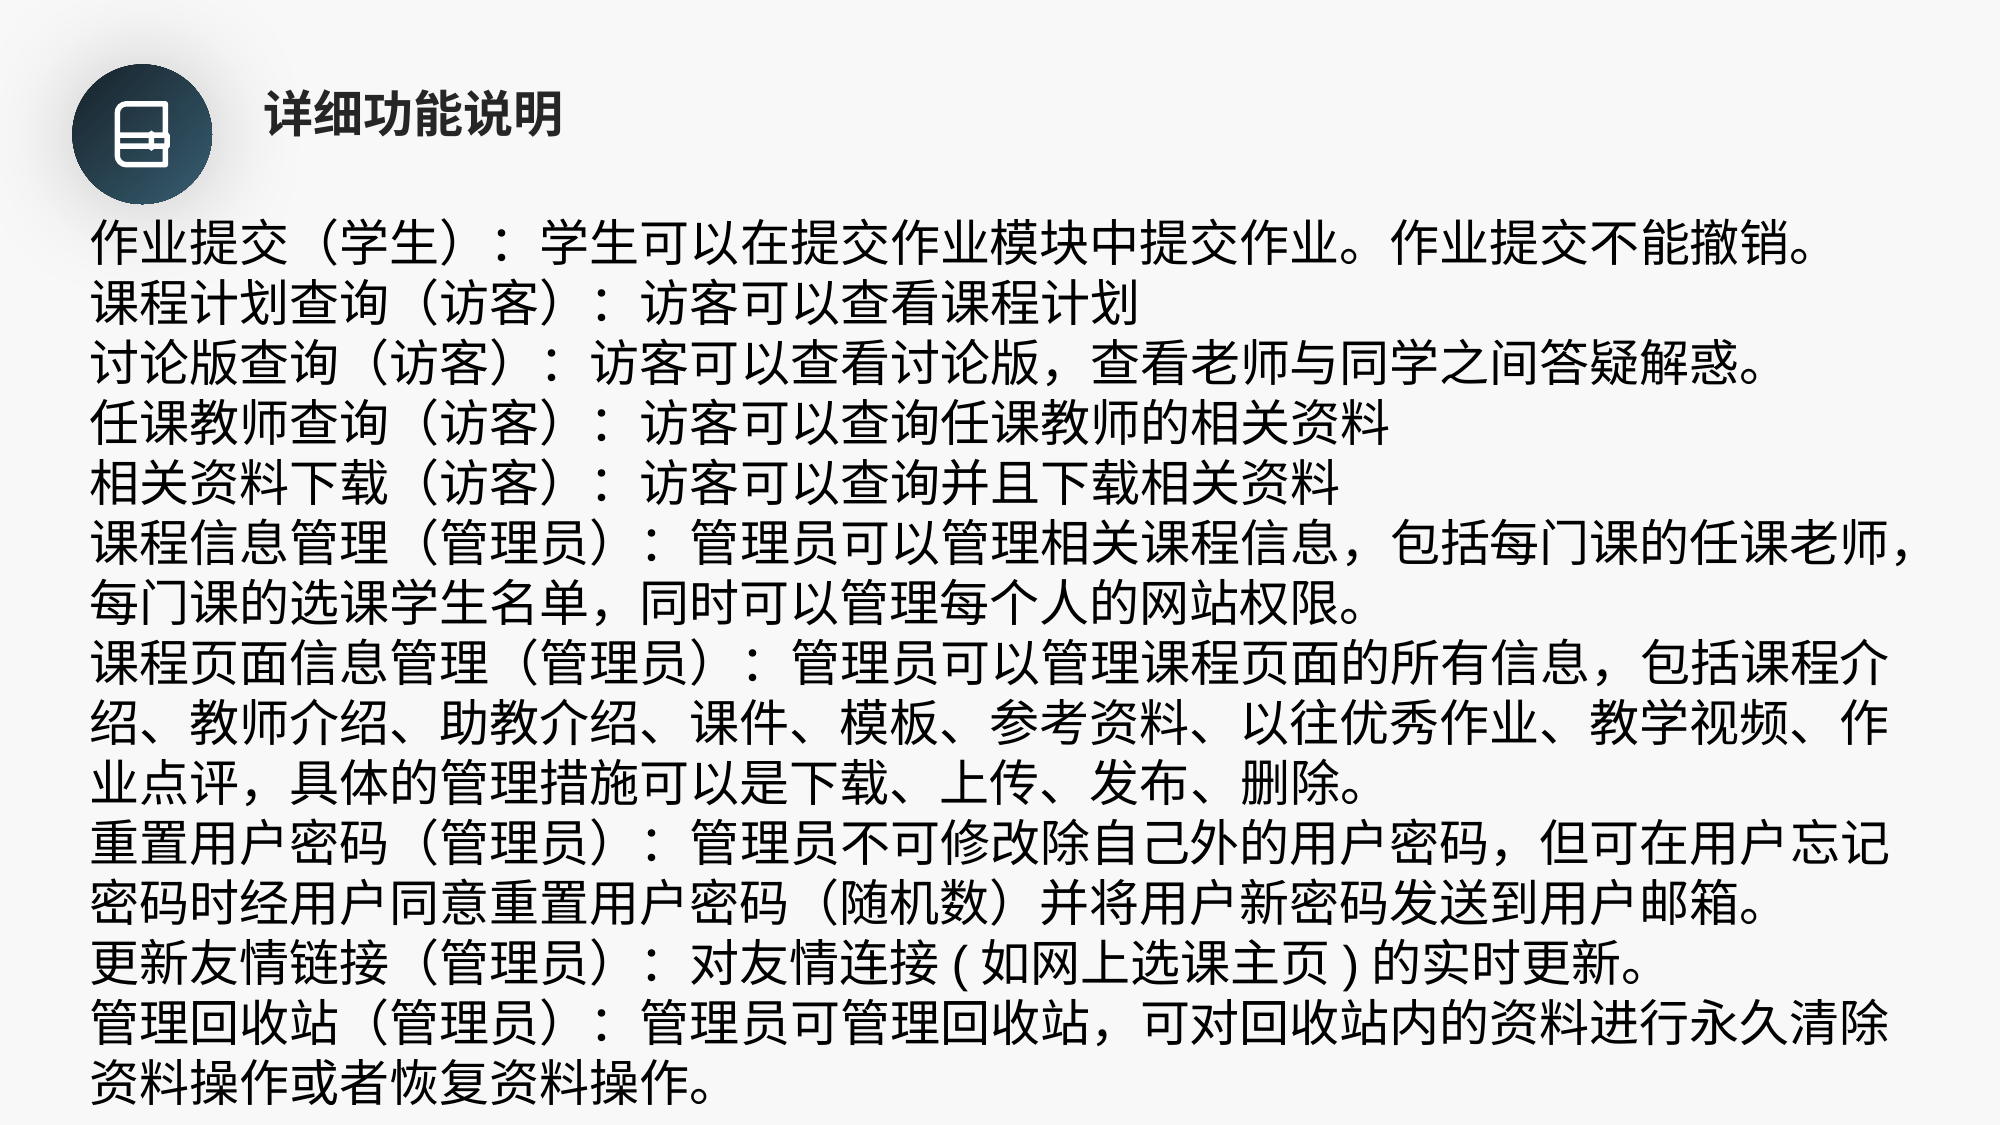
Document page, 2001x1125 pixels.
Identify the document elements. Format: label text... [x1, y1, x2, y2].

text_box 详细功能说明 [249, 74, 790, 150]
text_box 作业提交（学生）：学生可以在提交作业模块中提交作业。作业提交不能撤销。 课程计划查询（访客）：访客可以查看课程计划 讨论版查询（访客）：访客可以查看讨论版，查看老师与同学之间答疑解惑。 任课教师查询（访客）：访客可以查询任课教师的相关资料 相关资料下载（访客）：访客可以查询并且下载相关资料 课程信息管理（管理员）：管理员可以管理相关课程信息，包括每门课的任课老师，每门课的选课学生名单，同时可以管理每个人的网站权限。 课程页面信息管理（管理员）：管理员可以管理课程页面的所有信息，包括课程介绍、教师介绍、助教介绍、课件、模板、参考资料、以往优秀作业、教学视频、作业点评，具体的管理措施可以是下载、上传、发布、删除。 重置用户密码（管理员）：管理员不可修改除自己外的用户密码，但可在用户忘记密码时经用户同意重置用户密码（随机数）并将用户新密码发送到用户邮箱。 更新友情链接（管理员）：对友情连接(如网上选课主页)的实时更新。 管理回收站（管理员）：管理员可管理回收站，可对回收站内的资料进行永久清除资料操作或者恢复资料操作。 [0, 203, 1934, 1125]
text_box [72, 64, 212, 205]
